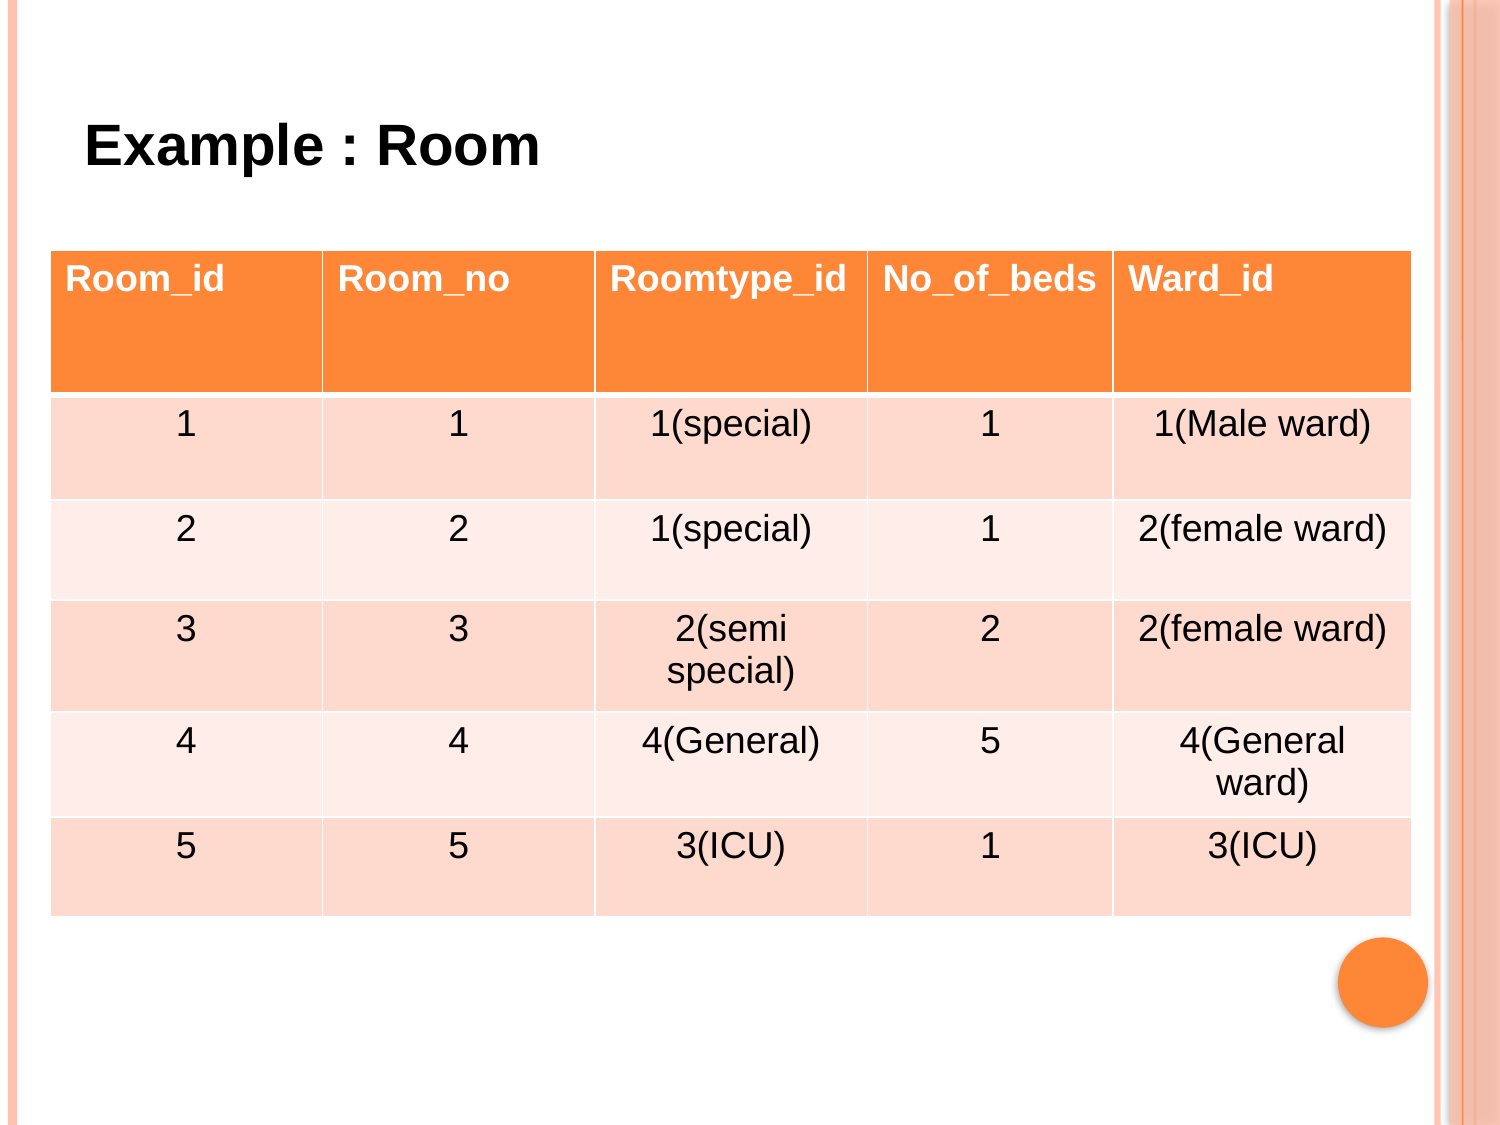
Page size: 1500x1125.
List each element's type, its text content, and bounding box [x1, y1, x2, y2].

table_cell 1 [868, 818, 1112, 916]
table_cell 3(ICU) [1114, 818, 1411, 916]
table_header Room_no [323, 251, 594, 392]
table_cell 5 [868, 713, 1112, 816]
table_cell 4(General) [596, 713, 867, 816]
table_cell 1(Male ward) [1114, 398, 1411, 499]
table_cell 2(female ward) [1114, 501, 1411, 599]
table_cell 2(semi special) [596, 601, 867, 711]
table_cell 1 [323, 398, 594, 499]
table_cell 1(special) [596, 501, 867, 599]
table_cell 3 [51, 601, 322, 711]
table_cell 1 [868, 398, 1112, 499]
table_cell 2 [51, 501, 322, 599]
table_cell 2 [868, 601, 1112, 711]
table_cell 4 [51, 713, 322, 816]
table_header Room_id [51, 251, 322, 392]
table_cell 3(ICU) [596, 818, 867, 916]
table_cell 1 [868, 501, 1112, 599]
table_cell 1(special) [596, 398, 867, 499]
table_cell 5 [323, 818, 594, 916]
table_cell 4 [323, 713, 594, 816]
table_header Ward_id [1114, 251, 1411, 392]
table_header No_of_beds [868, 251, 1112, 392]
table_header Roomtype_id [596, 251, 867, 392]
table_cell 3 [323, 601, 594, 711]
table_cell 4(General ward) [1114, 713, 1411, 816]
text_box Example : Room [70, 99, 945, 185]
table_cell 1 [51, 398, 322, 499]
table_cell 5 [51, 818, 322, 916]
table_cell 2(female ward) [1114, 601, 1411, 711]
table_cell 2 [323, 501, 594, 599]
